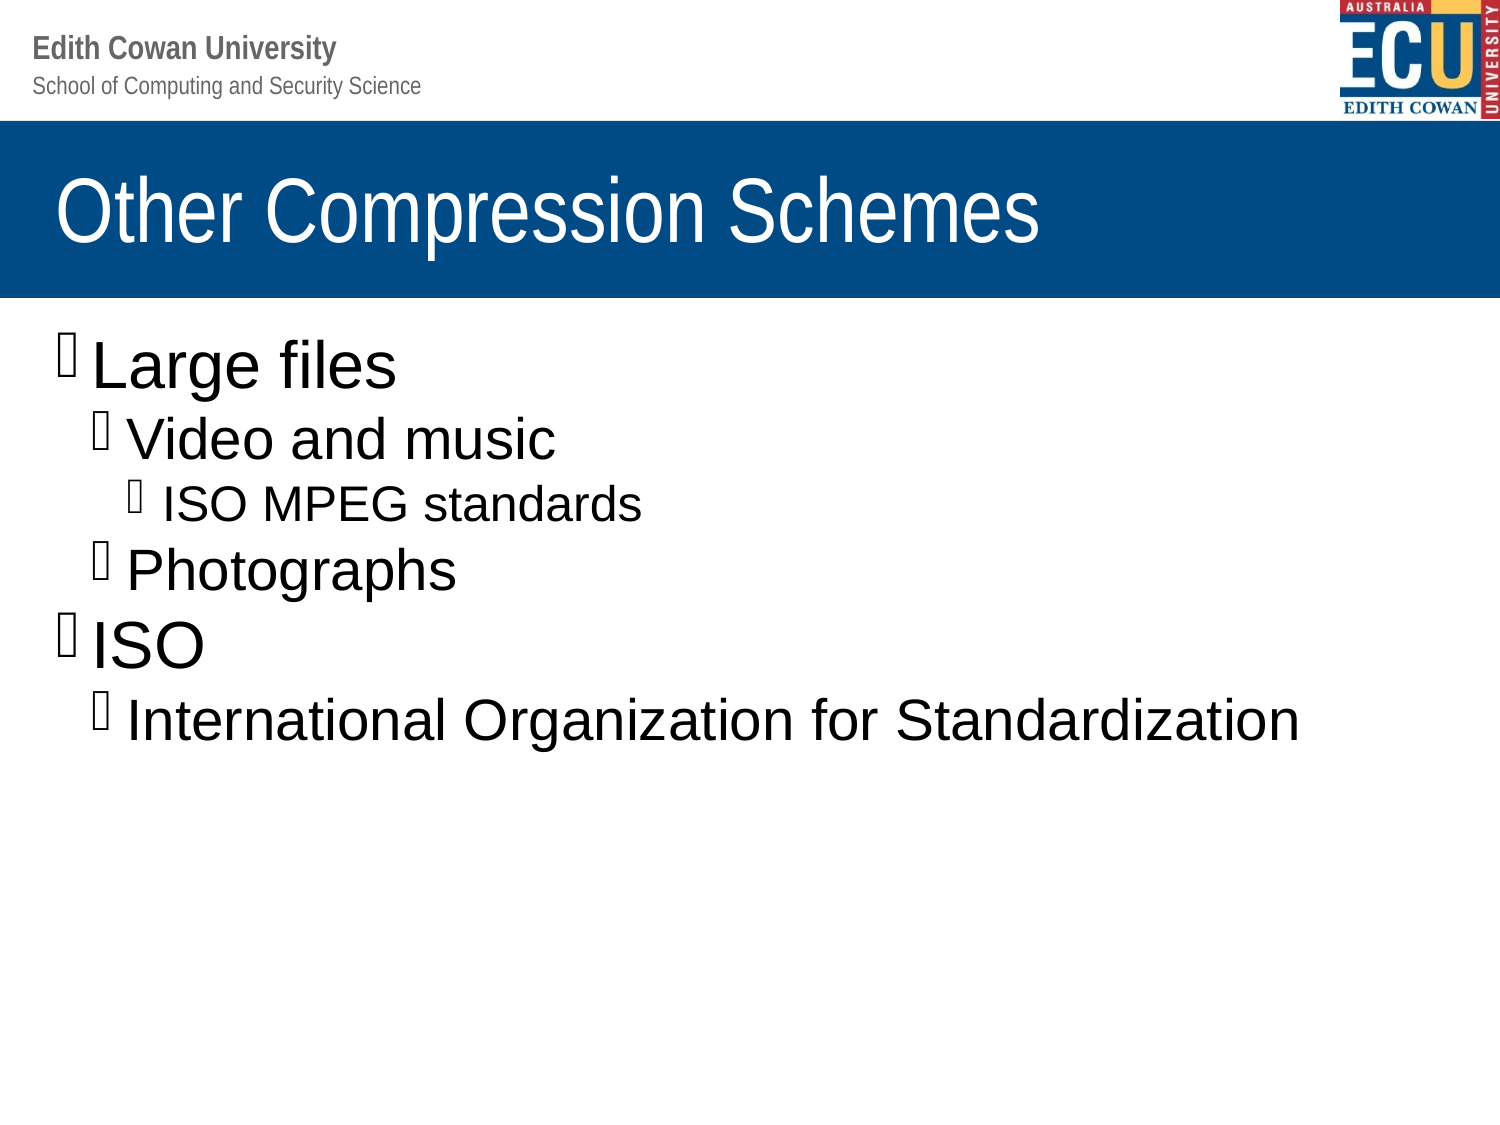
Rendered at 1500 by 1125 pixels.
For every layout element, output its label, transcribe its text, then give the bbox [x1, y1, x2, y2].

text_box Large files Video and music ISO MPEG standards Photographs ISO International Organization for Standardization [41, 314, 1459, 1083]
text_box Other Compression Schemes [41, 123, 1459, 288]
picture [1340, 0, 1500, 119]
